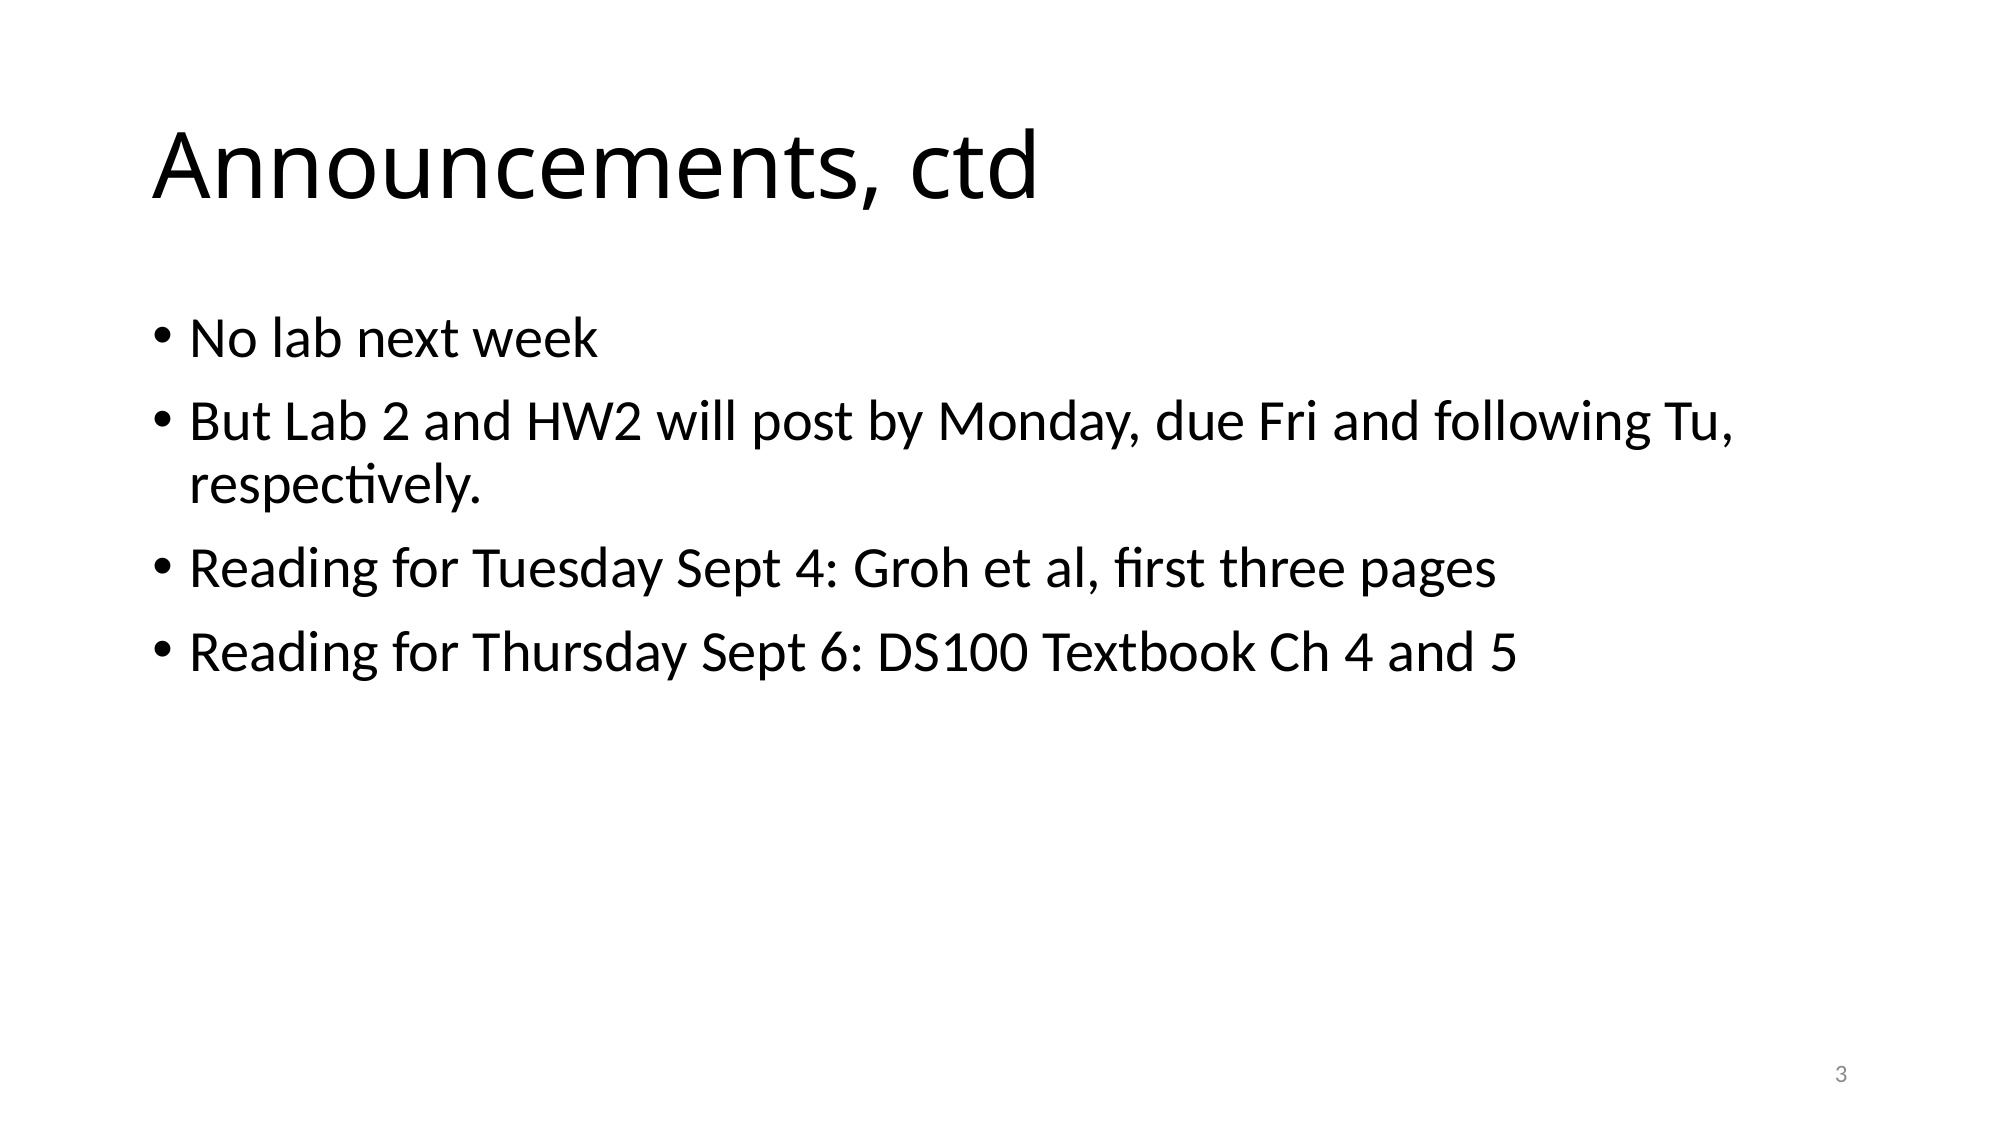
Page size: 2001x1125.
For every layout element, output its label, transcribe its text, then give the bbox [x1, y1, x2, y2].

slide_number 3 [1412, 1042, 1863, 1103]
title Announcements, ctd [137, 59, 1863, 278]
list No lab next week But Lab 2 and HW2 will post by Monday, due Fri and following Tu, respectively. Reading for Tuesday Sept 4: Groh et al, first three pages Reading for Thursday Sept 6: DS100 Textbook Ch 4 and 5 [137, 299, 1863, 1014]
